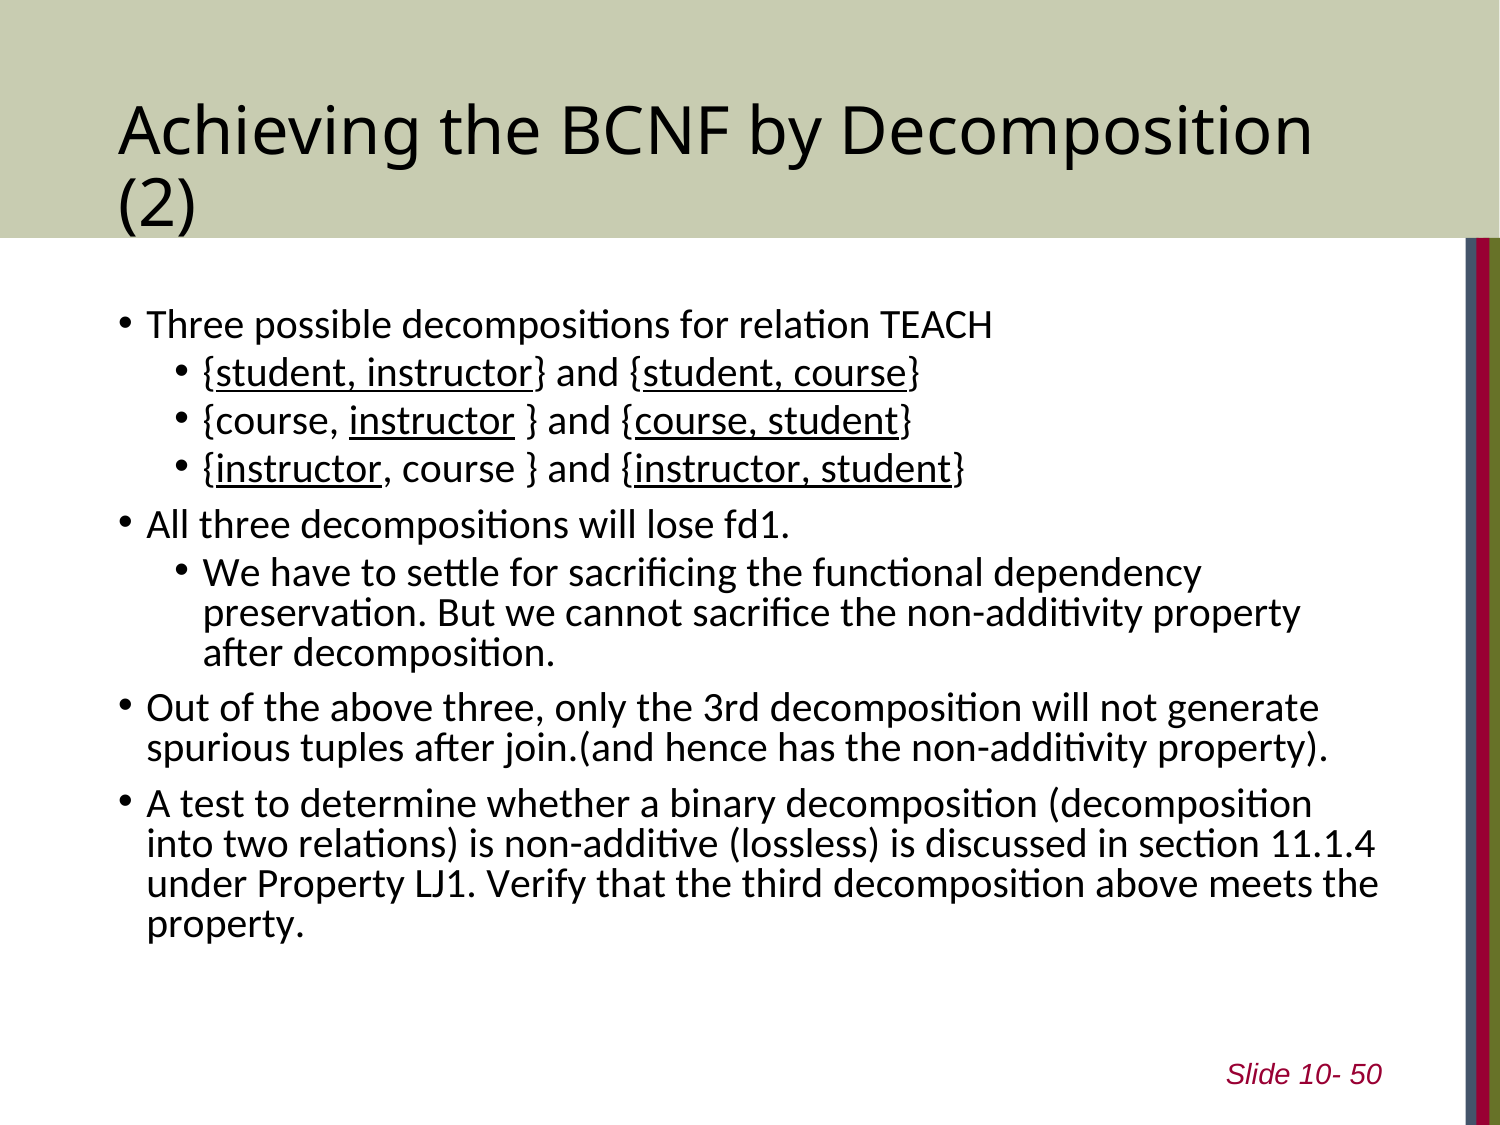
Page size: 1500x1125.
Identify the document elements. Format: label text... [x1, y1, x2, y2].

text_box Three possible decompositions for relation TEACH {student, instructor} and {student, course} {course, instructor } and {course, student} {instructor, course } and {instructor, student} All three decompositions will lose fd1. We have to settle for sacrificing the functional dependency preservation. But we cannot sacrifice the non-additivity property after decomposition. Out of the above three, only the 3rd decomposition will not generate spurious tuples after join.(and hence has the non-additivity property). A test to determine whether a binary decomposition (decomposition into two relations) is non-additive (lossless) is discussed in section 11.1.4 under Property LJ1. Verify that the third decomposition above meets the property. [103, 299, 1397, 1014]
text_box Slide 10- <number> [1059, 1042, 1397, 1103]
title Achieving the BCNF by Decomposition (2) [103, 59, 1397, 278]
